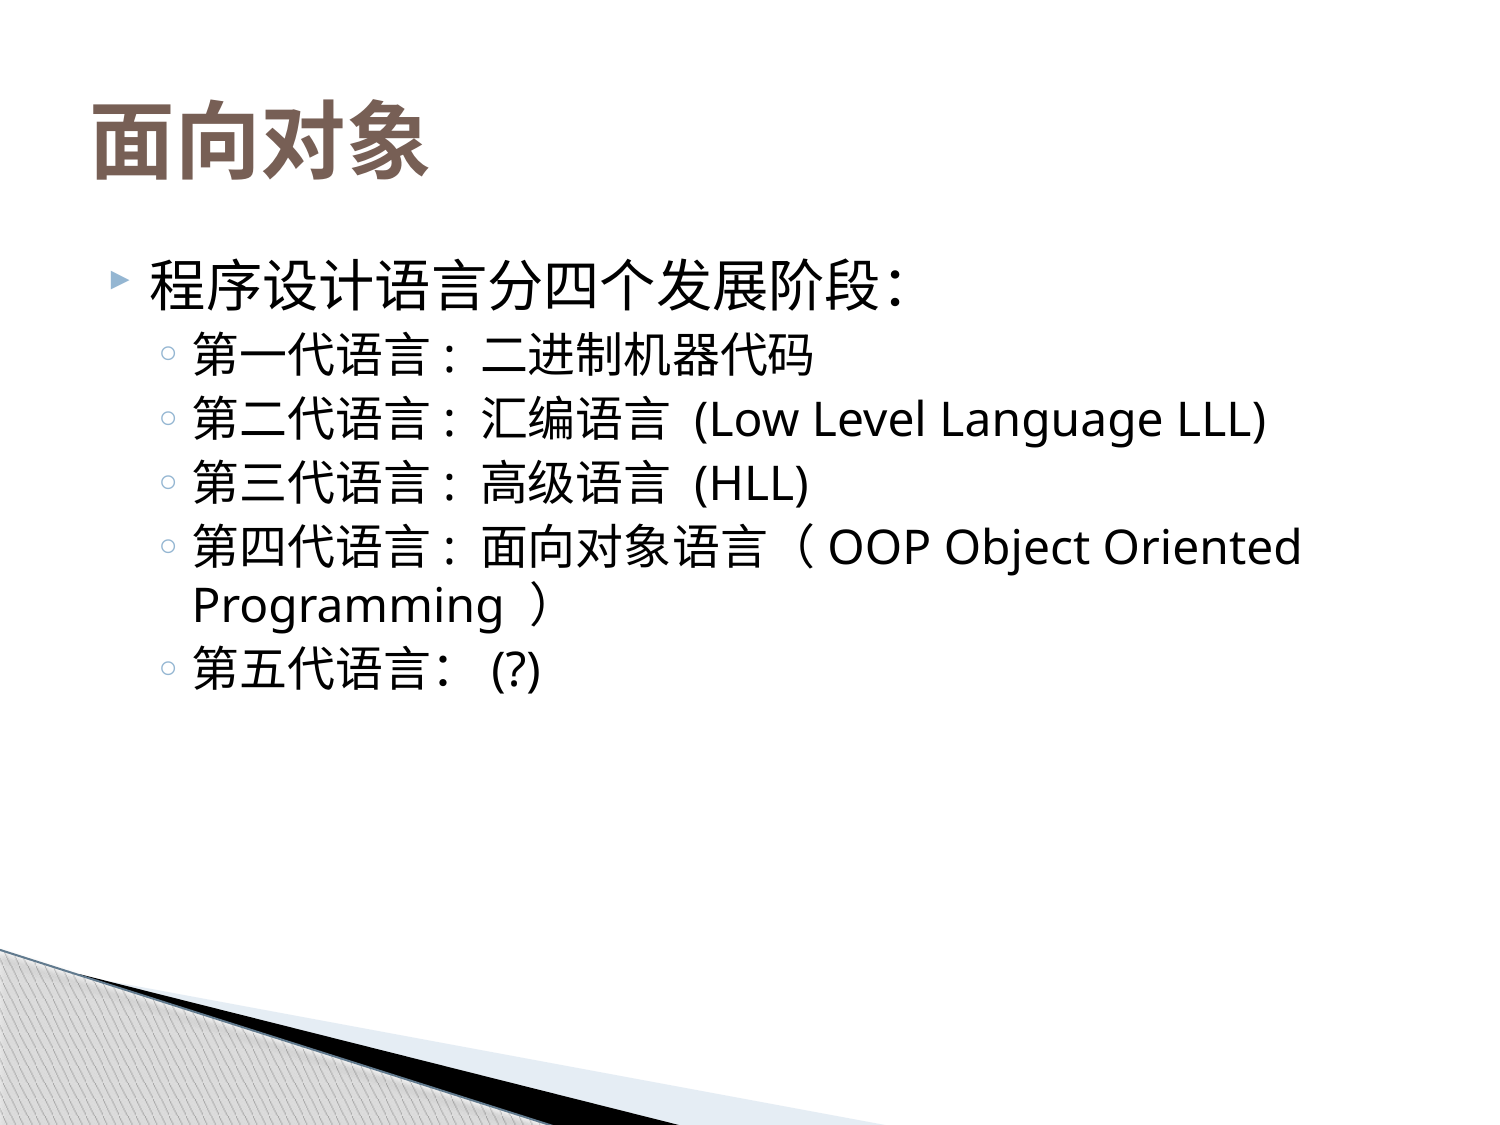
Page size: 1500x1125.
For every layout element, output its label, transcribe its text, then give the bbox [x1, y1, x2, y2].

title 面向对象 [75, 45, 1425, 233]
list 程序设计语言分四个发展阶段： 第一代语言: 二进制机器代码 第二代语言: 汇编语言 (Low Level Language LLL) 第三代语言: 高级语言 (HLL) 第四代语言: 面向对象语言（OOP Object Oriented Programming ） 第五代语言：(?) [75, 243, 1425, 986]
